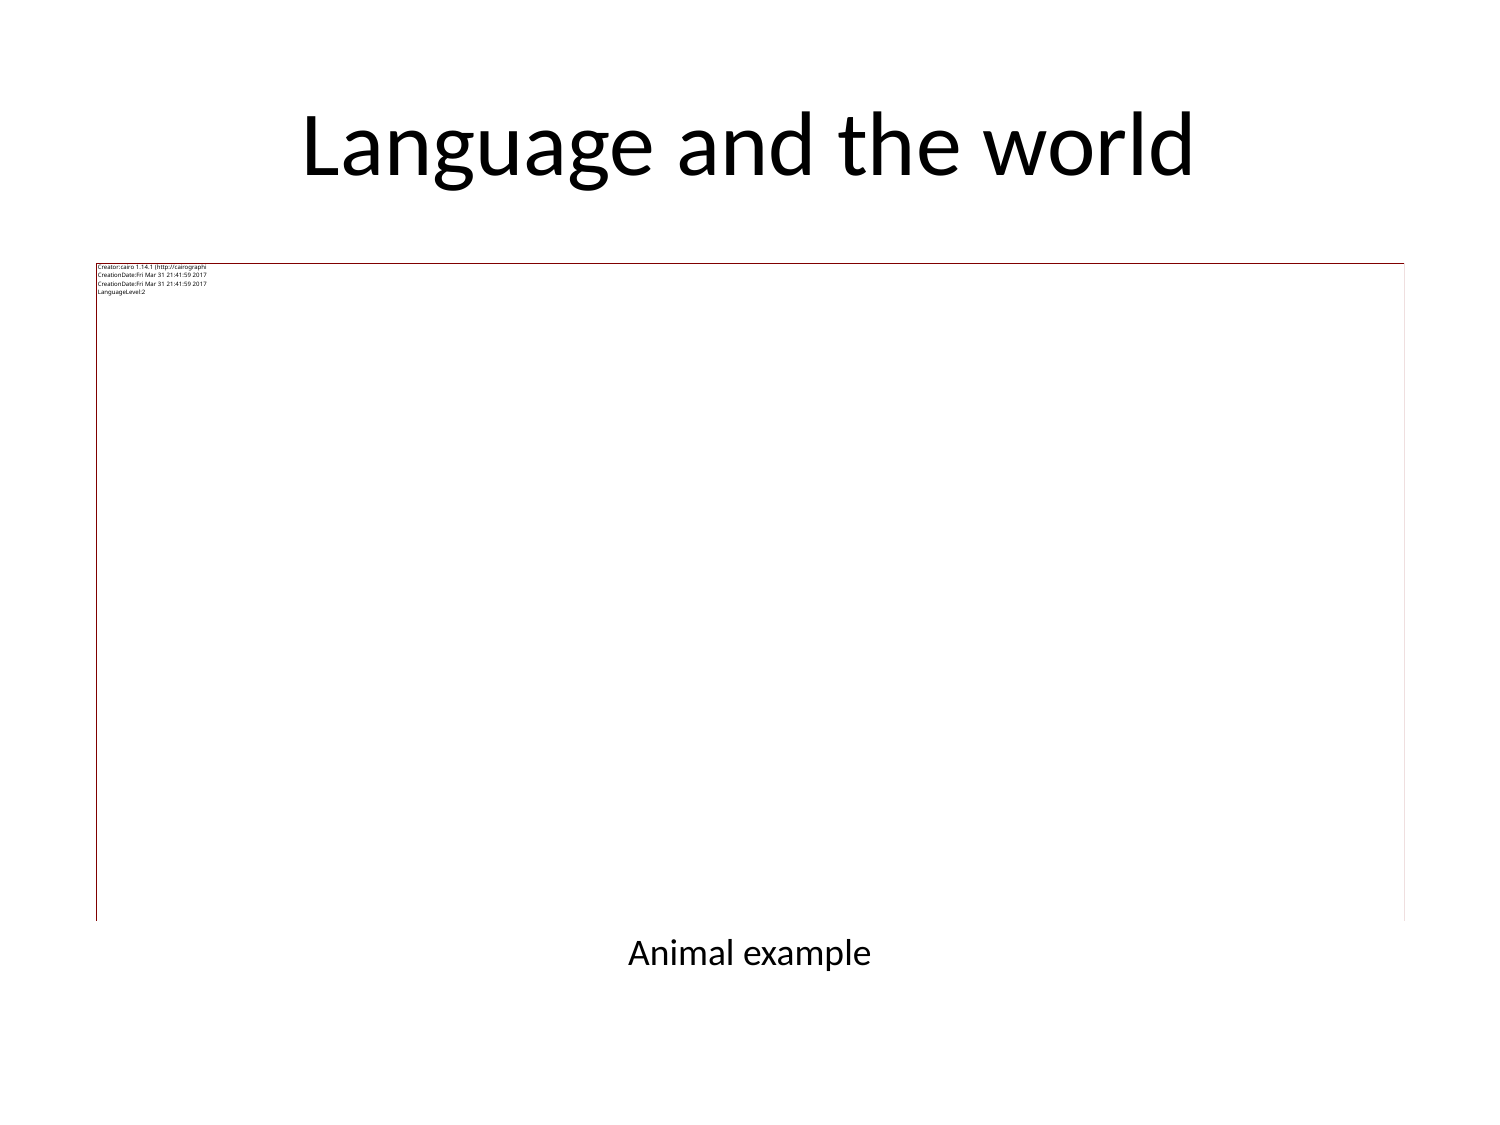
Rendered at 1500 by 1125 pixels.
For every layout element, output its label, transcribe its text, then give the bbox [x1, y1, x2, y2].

title Language and the world [75, 45, 1425, 233]
picture [95, 262, 1405, 921]
text_box Animal example [74, 920, 1425, 1005]
